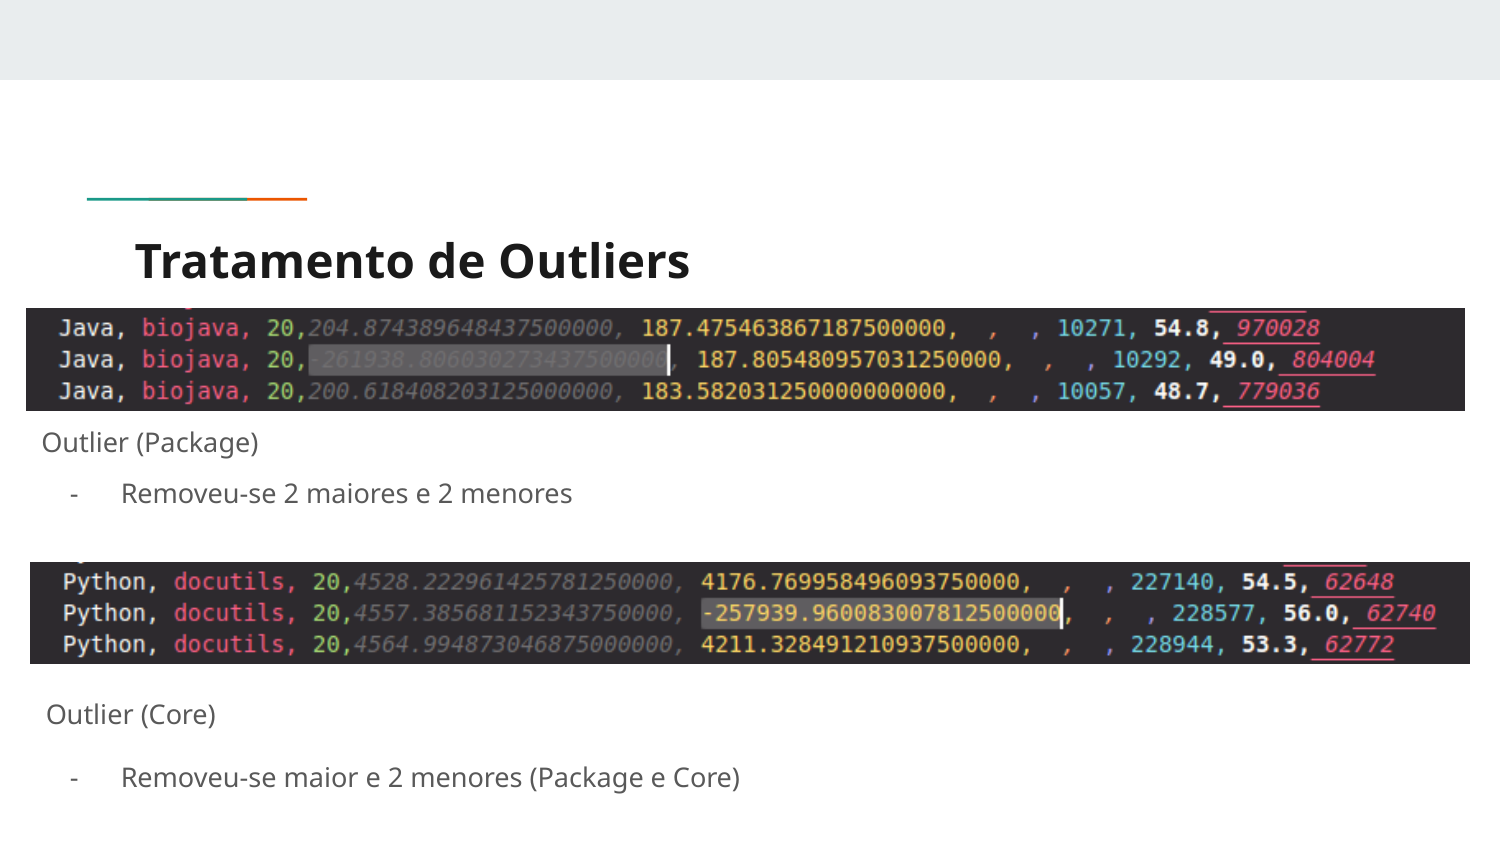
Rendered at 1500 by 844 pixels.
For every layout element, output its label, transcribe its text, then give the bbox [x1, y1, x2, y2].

text_box Outlier (Package) [26, 417, 658, 474]
picture [26, 308, 1465, 412]
text_box Outlier (Core) [30, 682, 663, 745]
picture [30, 561, 1470, 665]
text_box Removeu-se maior e 2 menores (Package e Core) [30, 745, 818, 809]
text_box Removeu-se 2 maiores e 2 menores [30, 461, 663, 525]
title Tratamento de Outliers [119, 216, 1381, 305]
